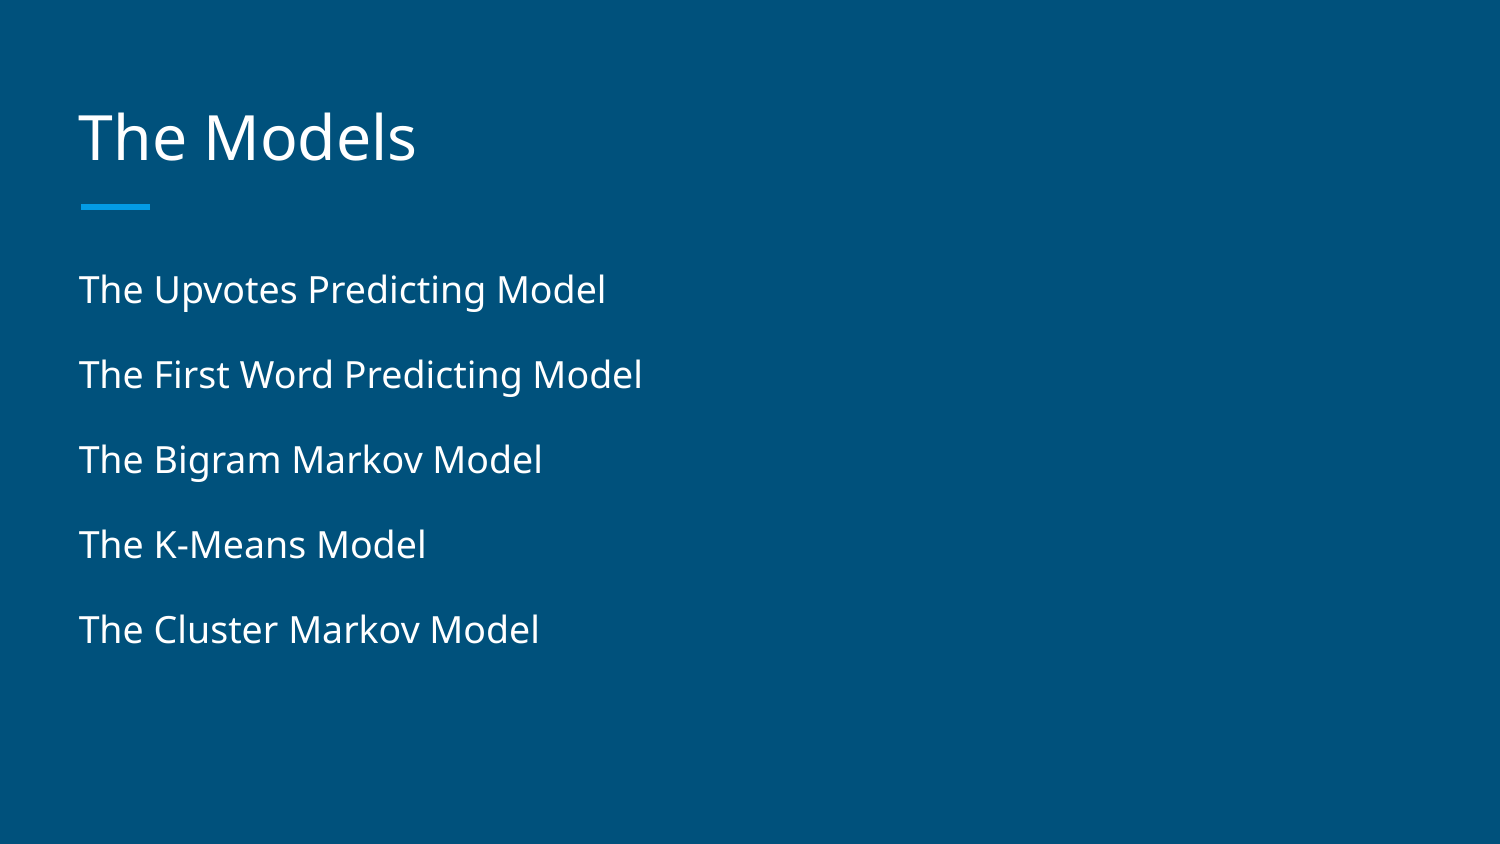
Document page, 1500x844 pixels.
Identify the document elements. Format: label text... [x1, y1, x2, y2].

list The Upvotes Predicting Model The First Word Predicting Model The Bigram Markov Model The K-Means Model The Cluster Markov Model [63, 244, 1437, 750]
title The Models [63, 75, 1437, 188]
